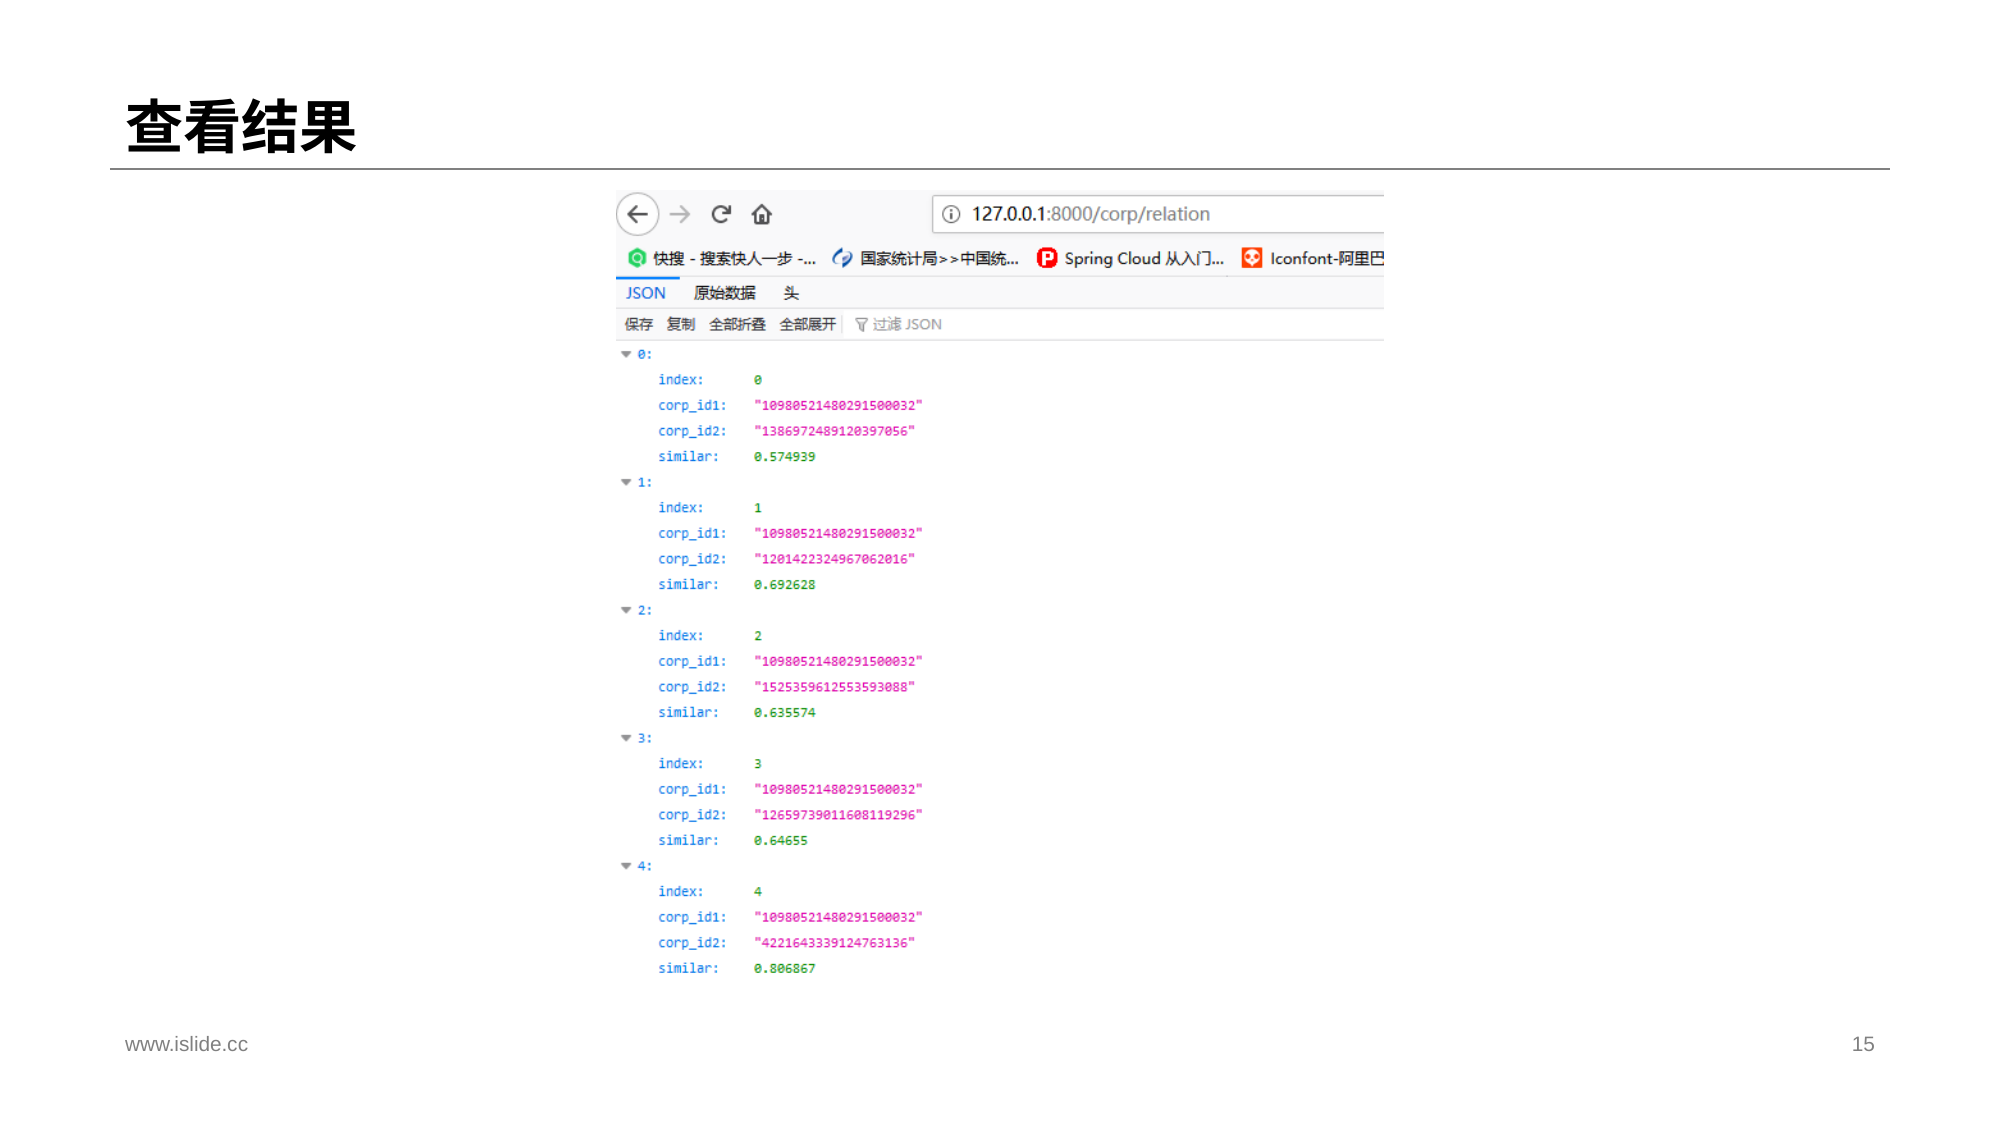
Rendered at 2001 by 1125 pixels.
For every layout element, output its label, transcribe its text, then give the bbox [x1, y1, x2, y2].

slide_number 15 [1412, 1026, 1890, 1060]
footer www.islide.cc [109, 1026, 790, 1060]
picture [616, 190, 1384, 1005]
title 查看结果 [109, 0, 1890, 169]
